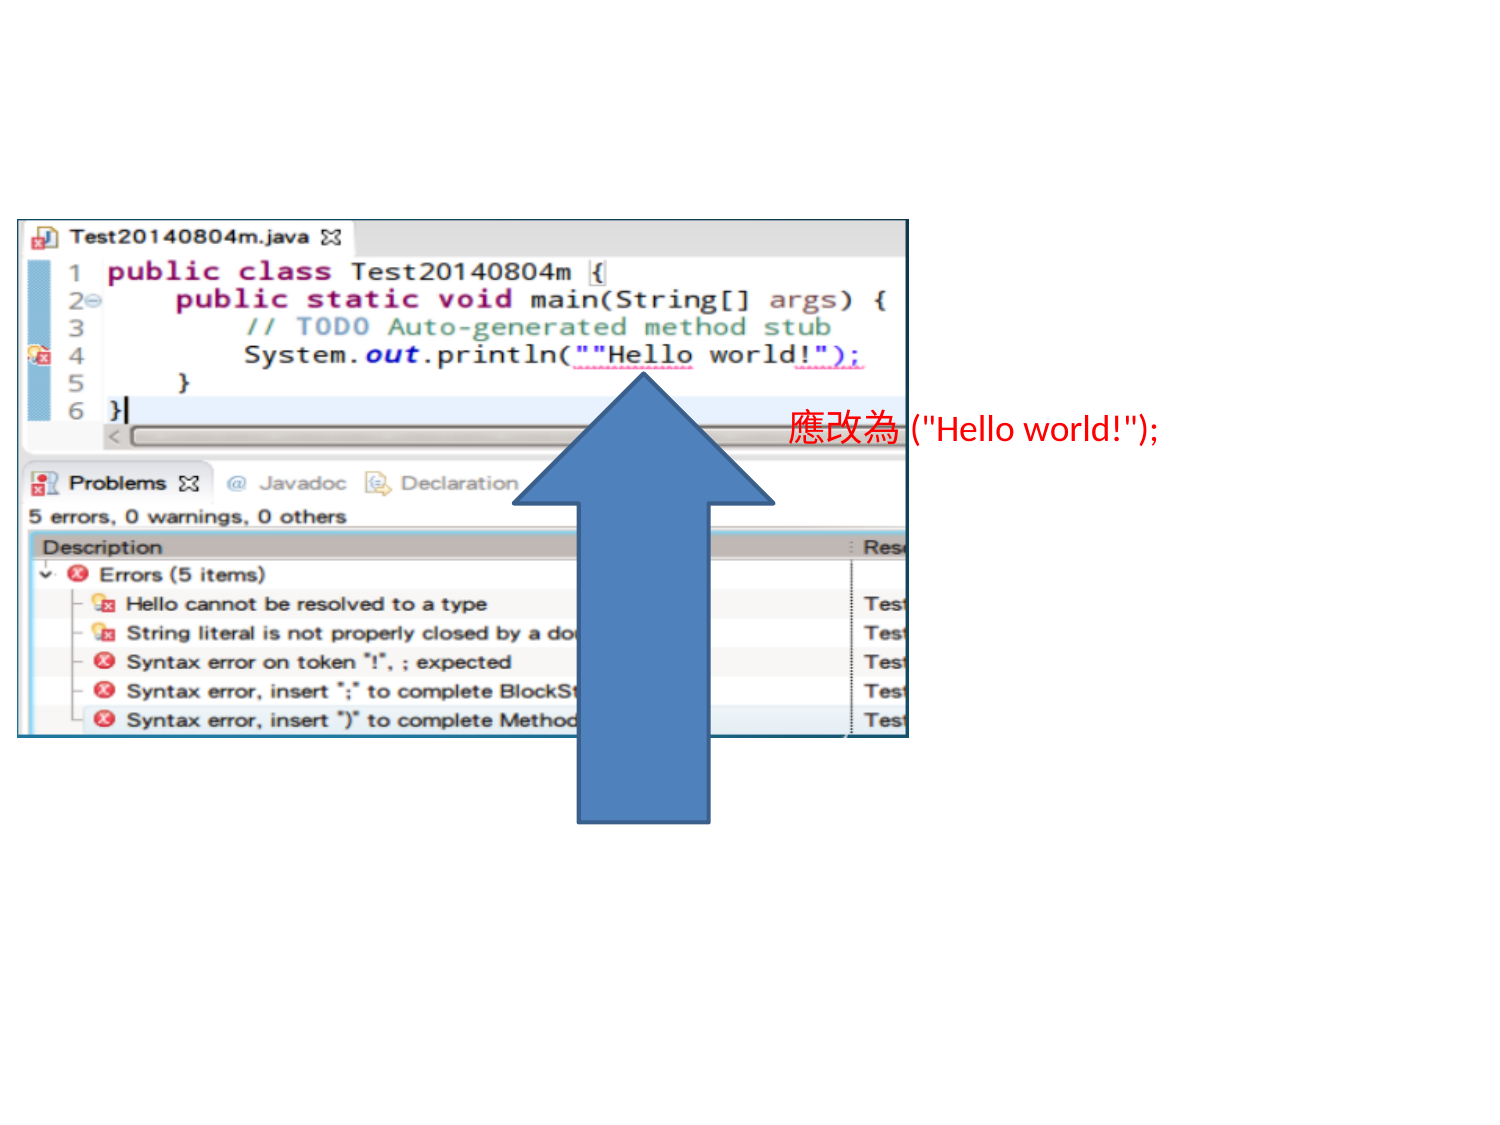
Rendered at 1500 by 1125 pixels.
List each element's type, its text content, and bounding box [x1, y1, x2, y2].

text_box [576, 745, 711, 825]
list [17, 219, 909, 738]
text_box 應改為("Hello world!"); [914, 397, 1424, 457]
